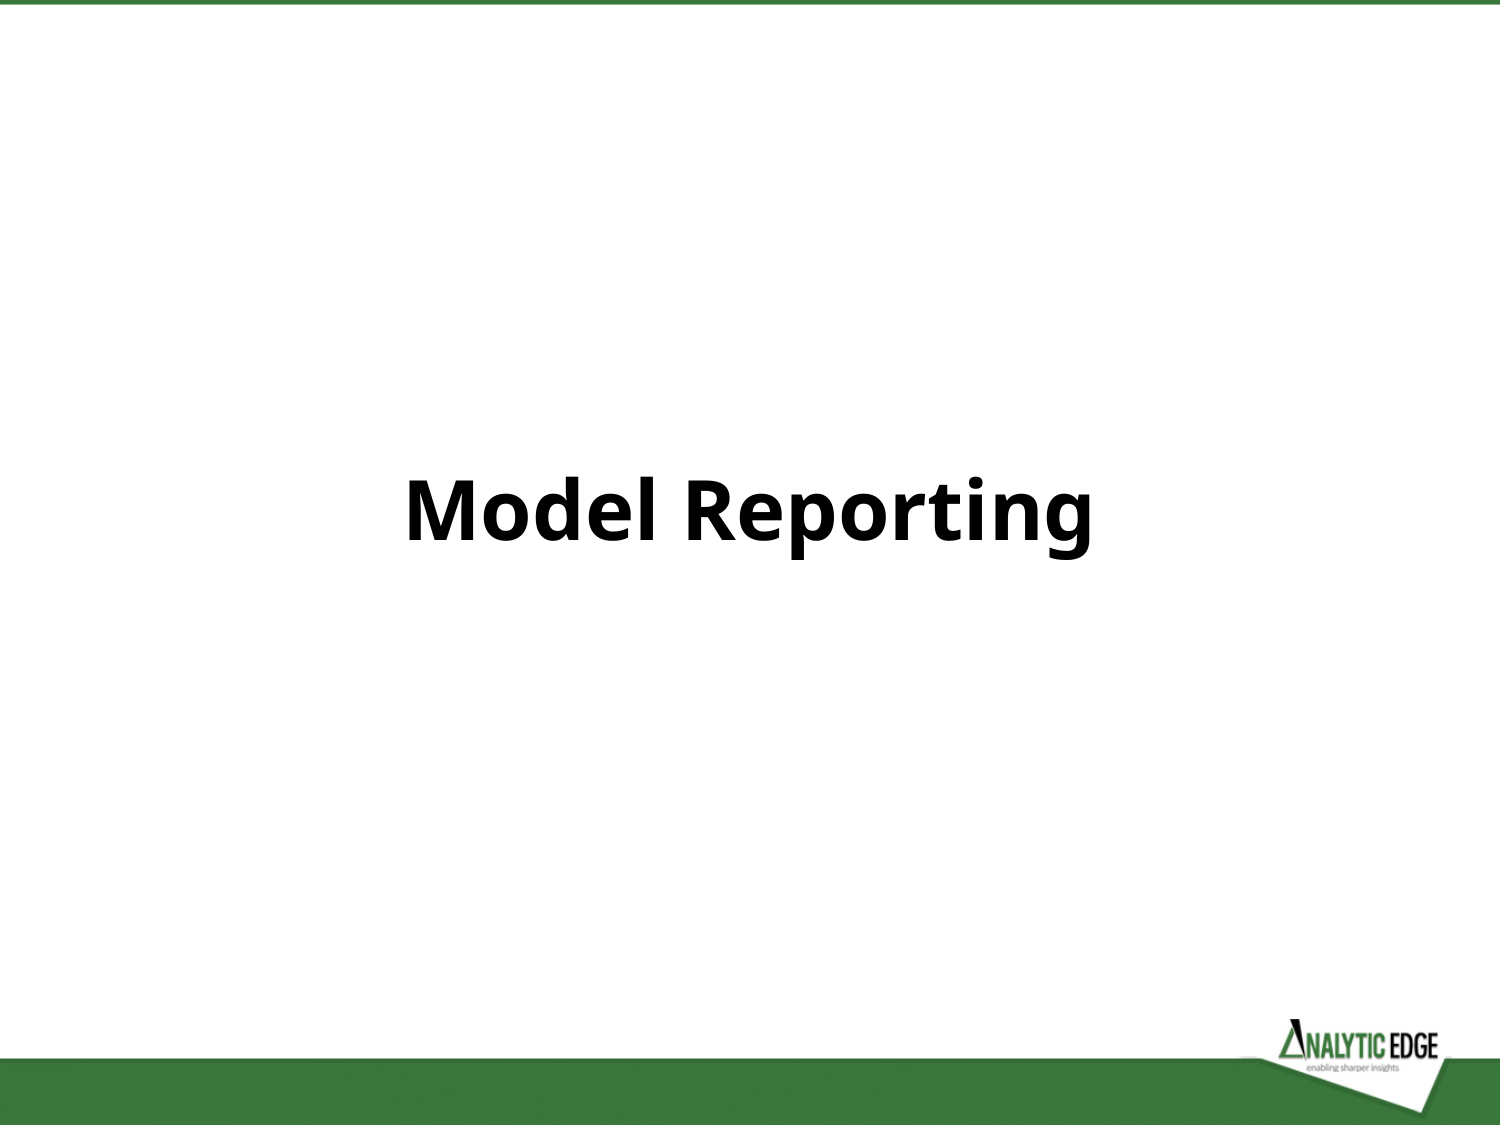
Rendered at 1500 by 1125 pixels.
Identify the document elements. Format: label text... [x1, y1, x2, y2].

picture [0, 0, 1500, 1125]
text_box Model Reporting [112, 349, 1388, 665]
